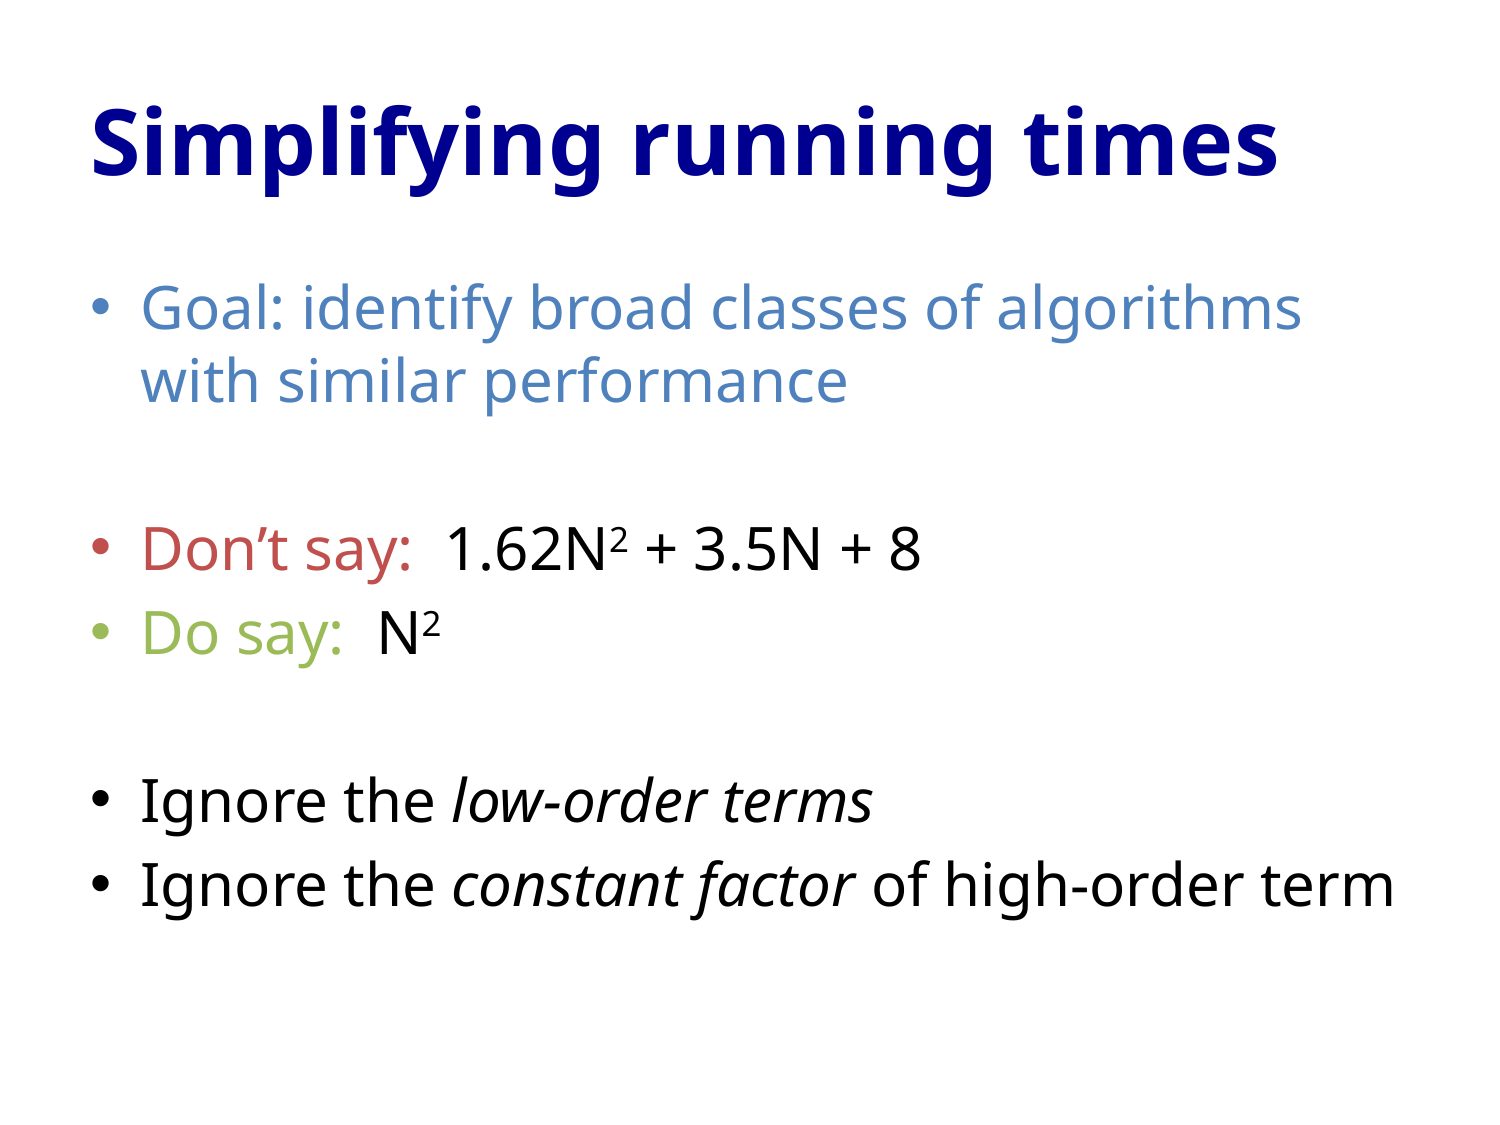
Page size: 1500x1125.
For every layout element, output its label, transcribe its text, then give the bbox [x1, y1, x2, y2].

list Goal: identify broad classes of algorithms with similar performance Don’t say: 1.62N2 + 3.5N + 8 Do say: N2 Ignore the low-order terms Ignore the constant factor of high-order term [75, 262, 1425, 1005]
title Simplifying running times [75, 45, 1425, 233]
